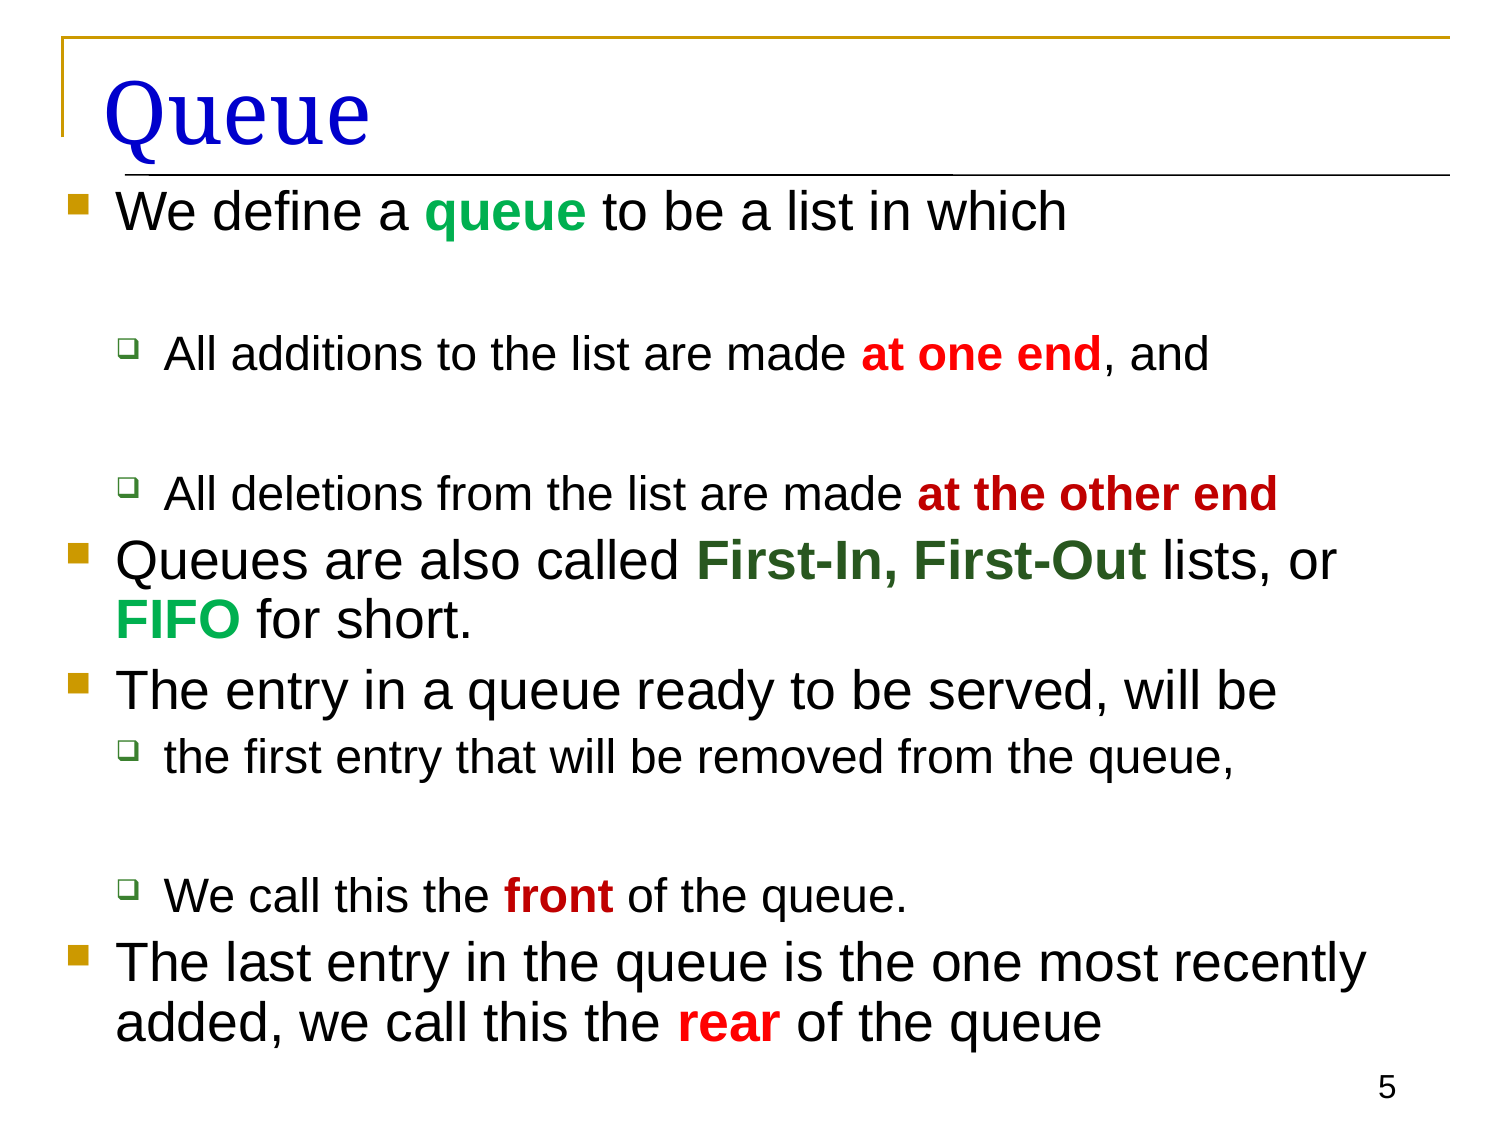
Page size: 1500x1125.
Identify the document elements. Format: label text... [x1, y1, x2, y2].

title Queue [87, 49, 1451, 163]
list We define a queue to be a list in which All additions to the list are made at one end, and All deletions from the list are made at the other end Queues are also called First-In, First-Out lists, or FIFO for short. The entry in a queue ready to be served, will be the first entry that will be removed from the queue, We call this the front of the queue. The last entry in the queue is the one most recently added, we call this the rear of the queue [49, 174, 1451, 1076]
